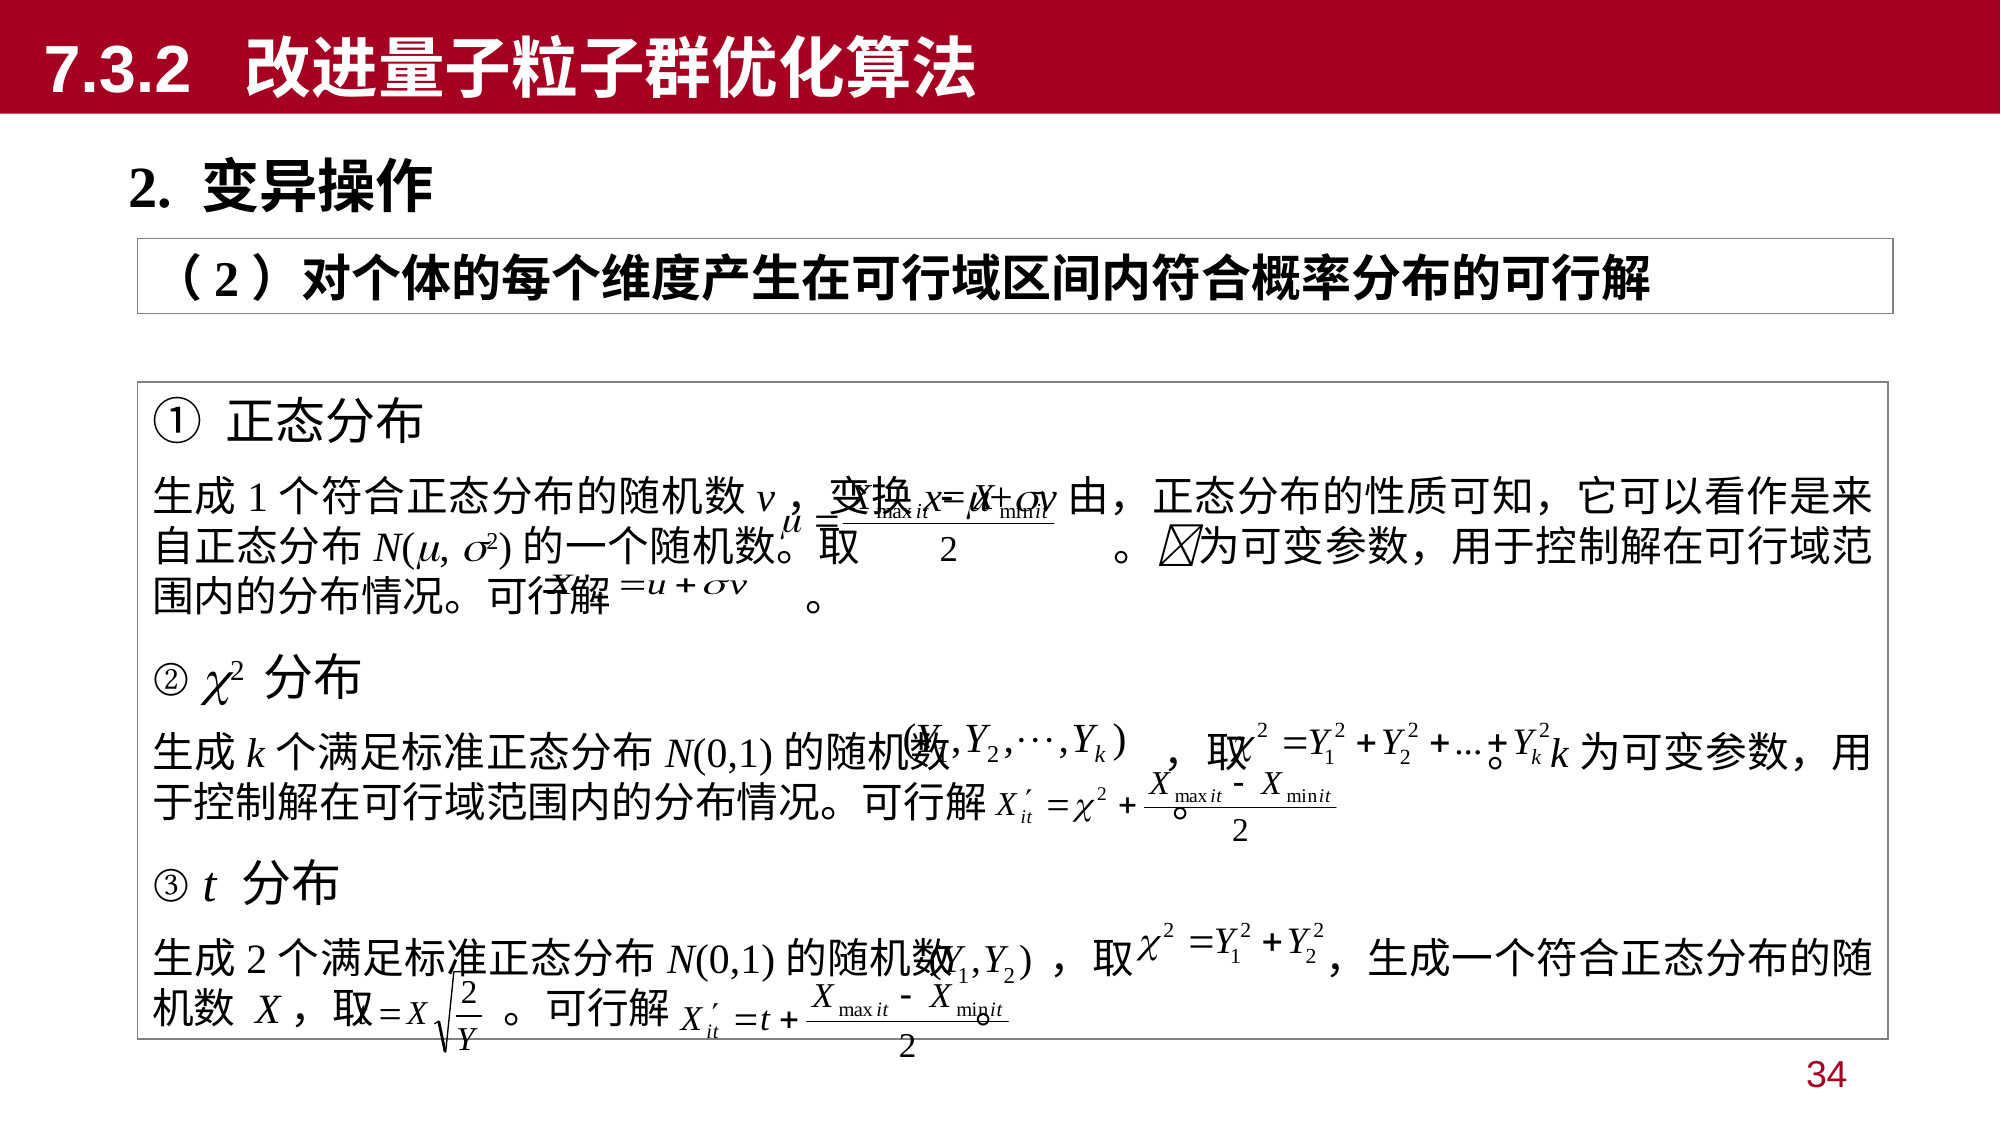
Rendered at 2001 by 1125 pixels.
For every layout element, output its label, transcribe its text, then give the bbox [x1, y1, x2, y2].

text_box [539, 565, 754, 610]
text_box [353, 963, 492, 1061]
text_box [1130, 913, 1332, 973]
text_box ① 正态分布 生成1个符合正态分布的随机数v，变换x=+v由，正态分布的性质可知，它可以看作是来自正态分布N(, 2)的一个随机数。取 。为可变参数，用于控制解在可行域范围内的分布情况。可行解 。 ② 2 分布 生成k个满足标准正态分布N(0,1)的随机数 ，取 。 k为可变参数，用于控制解在可行域范围内的分布情况。可行解 。 ③ t 分布 生成2个满足标准正态分布N(0,1)的随机数 ，取 ，生成一个符合正态分布的随机数 X，取 。可行解 。 [137, 381, 1889, 1040]
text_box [672, 974, 1016, 1066]
text_box （2）对个体的每个维度产生在可行域区间内符合概率分布的可行解 [137, 238, 1894, 314]
text_box 7.3.2 改进量子粒子群优化算法 [0, 0, 2000, 114]
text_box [897, 710, 1134, 774]
slide_number 34 [1412, 1042, 1863, 1103]
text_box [773, 474, 1062, 570]
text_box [988, 762, 1343, 849]
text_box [922, 933, 1039, 993]
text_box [1224, 714, 1556, 774]
text_box 2. 变异操作 [114, 141, 789, 226]
